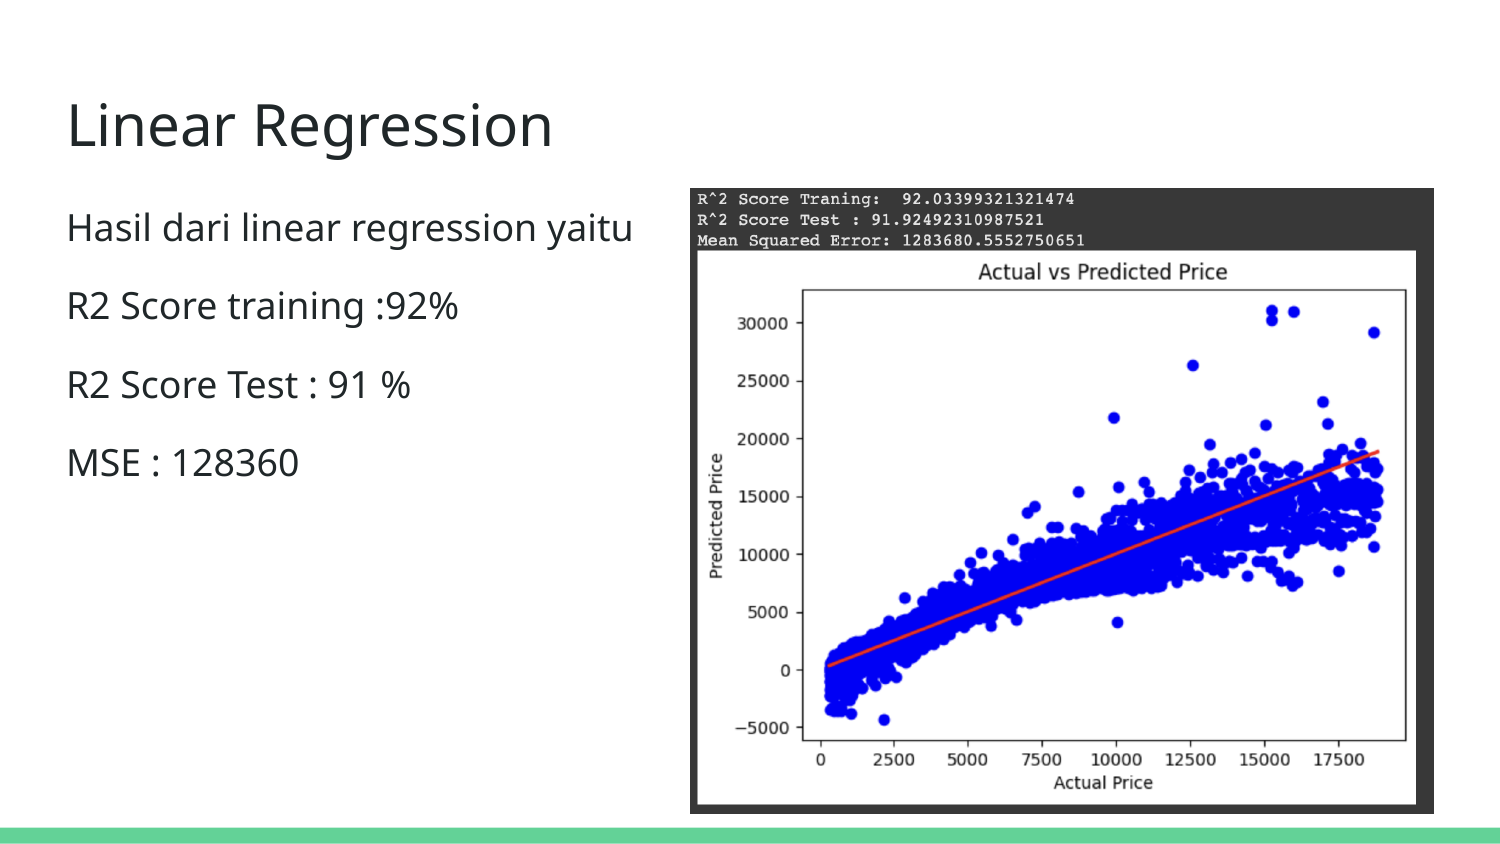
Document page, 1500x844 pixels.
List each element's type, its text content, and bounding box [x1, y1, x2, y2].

list Hasil dari linear regression yaitu R2 Score training :92% R2 Score Test : 91 % MSE : 128360 [51, 189, 676, 750]
picture [689, 188, 1435, 815]
title Linear Regression [51, 72, 1449, 167]
